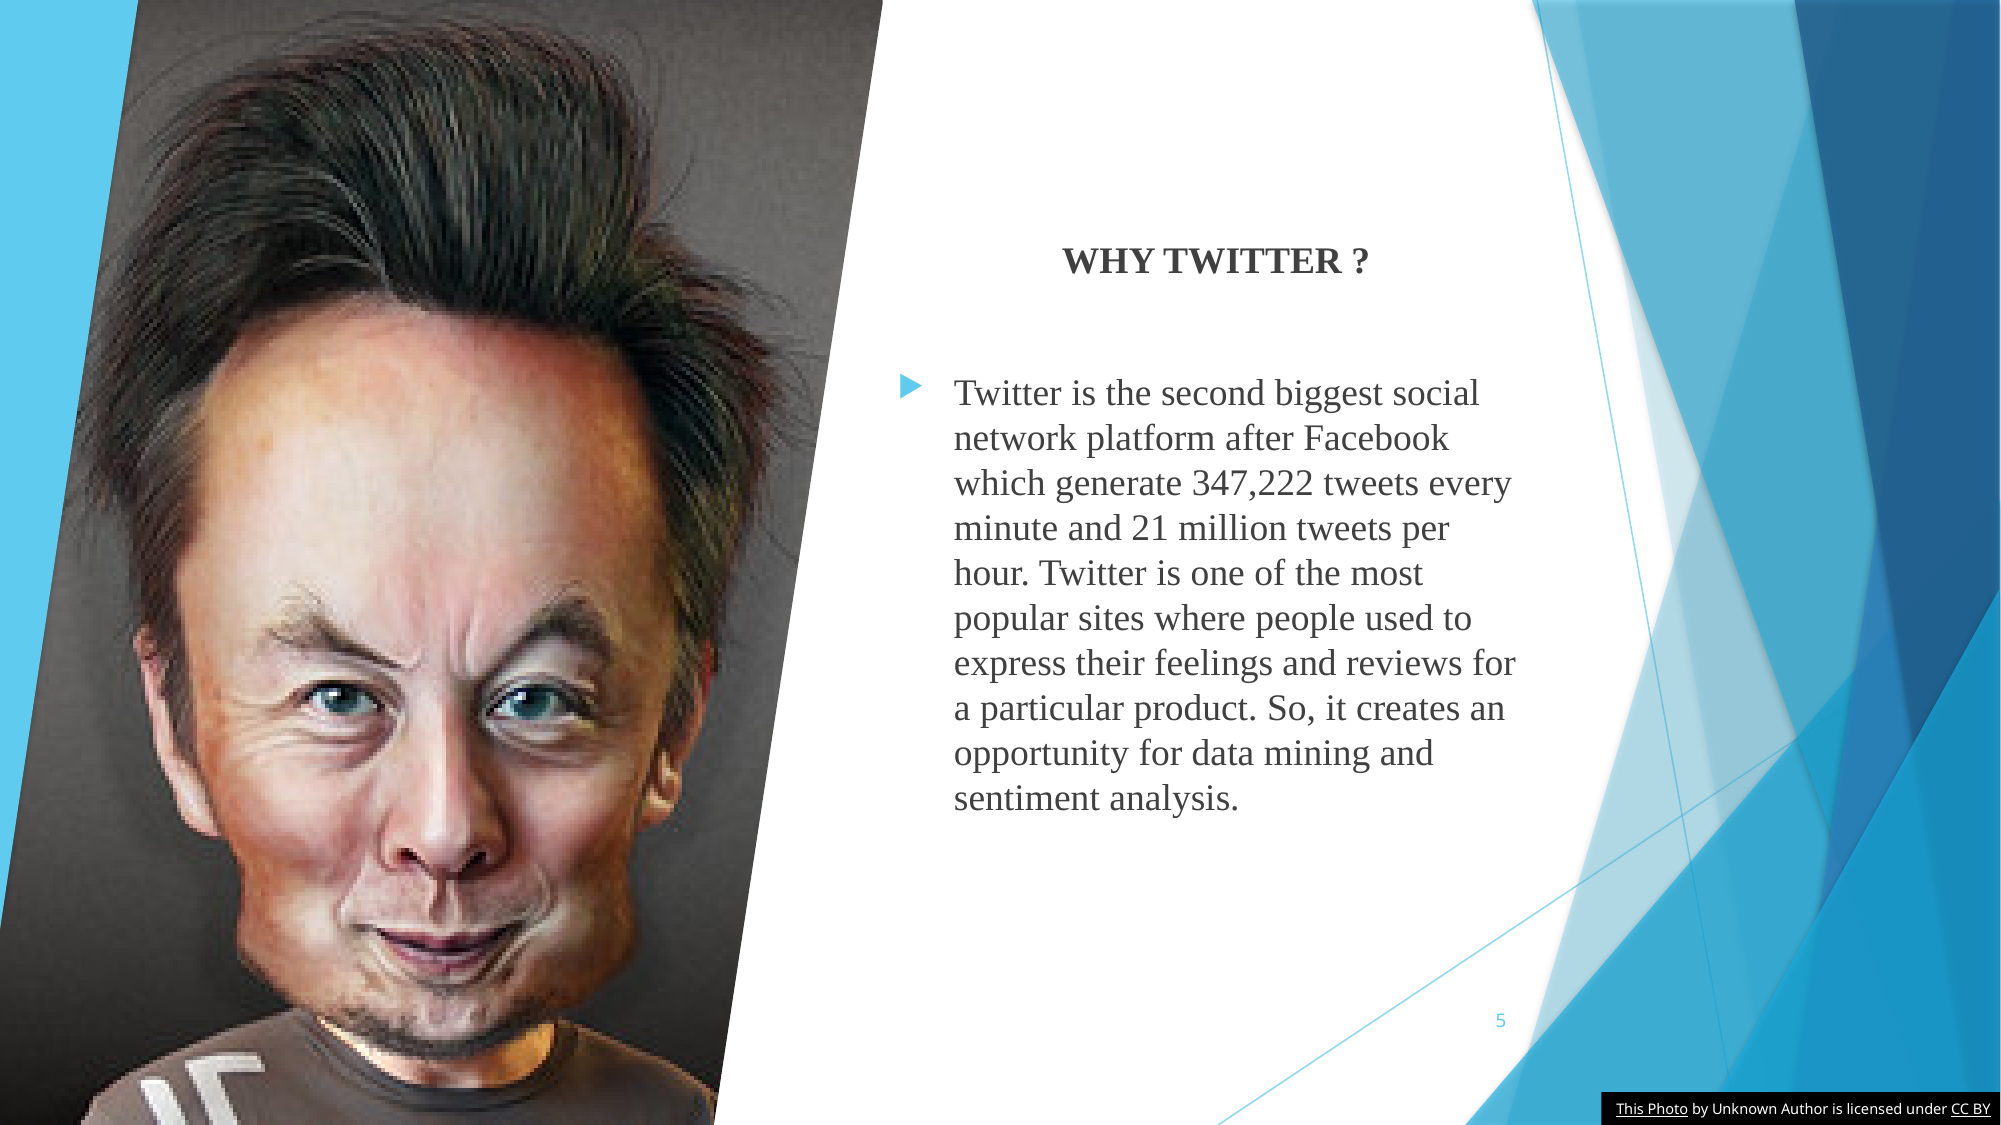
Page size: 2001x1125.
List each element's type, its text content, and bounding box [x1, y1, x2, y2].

picture [0, 0, 884, 1125]
slide_number 5 [1450, 991, 1522, 1051]
list WHY TWITTER ? Twitter is the second biggest social network platform after Facebook which generate 347,222 tweets every minute and 21 million tweets per hour. Twitter is one of the most popular sites where people used to express their feelings and reviews for a particular product. So, it creates an opportunity for data mining and sentiment analysis. [887, 228, 1550, 897]
text_box This Photo by Unknown Author is licensed under CC BY [1601, 1092, 2000, 1125]
